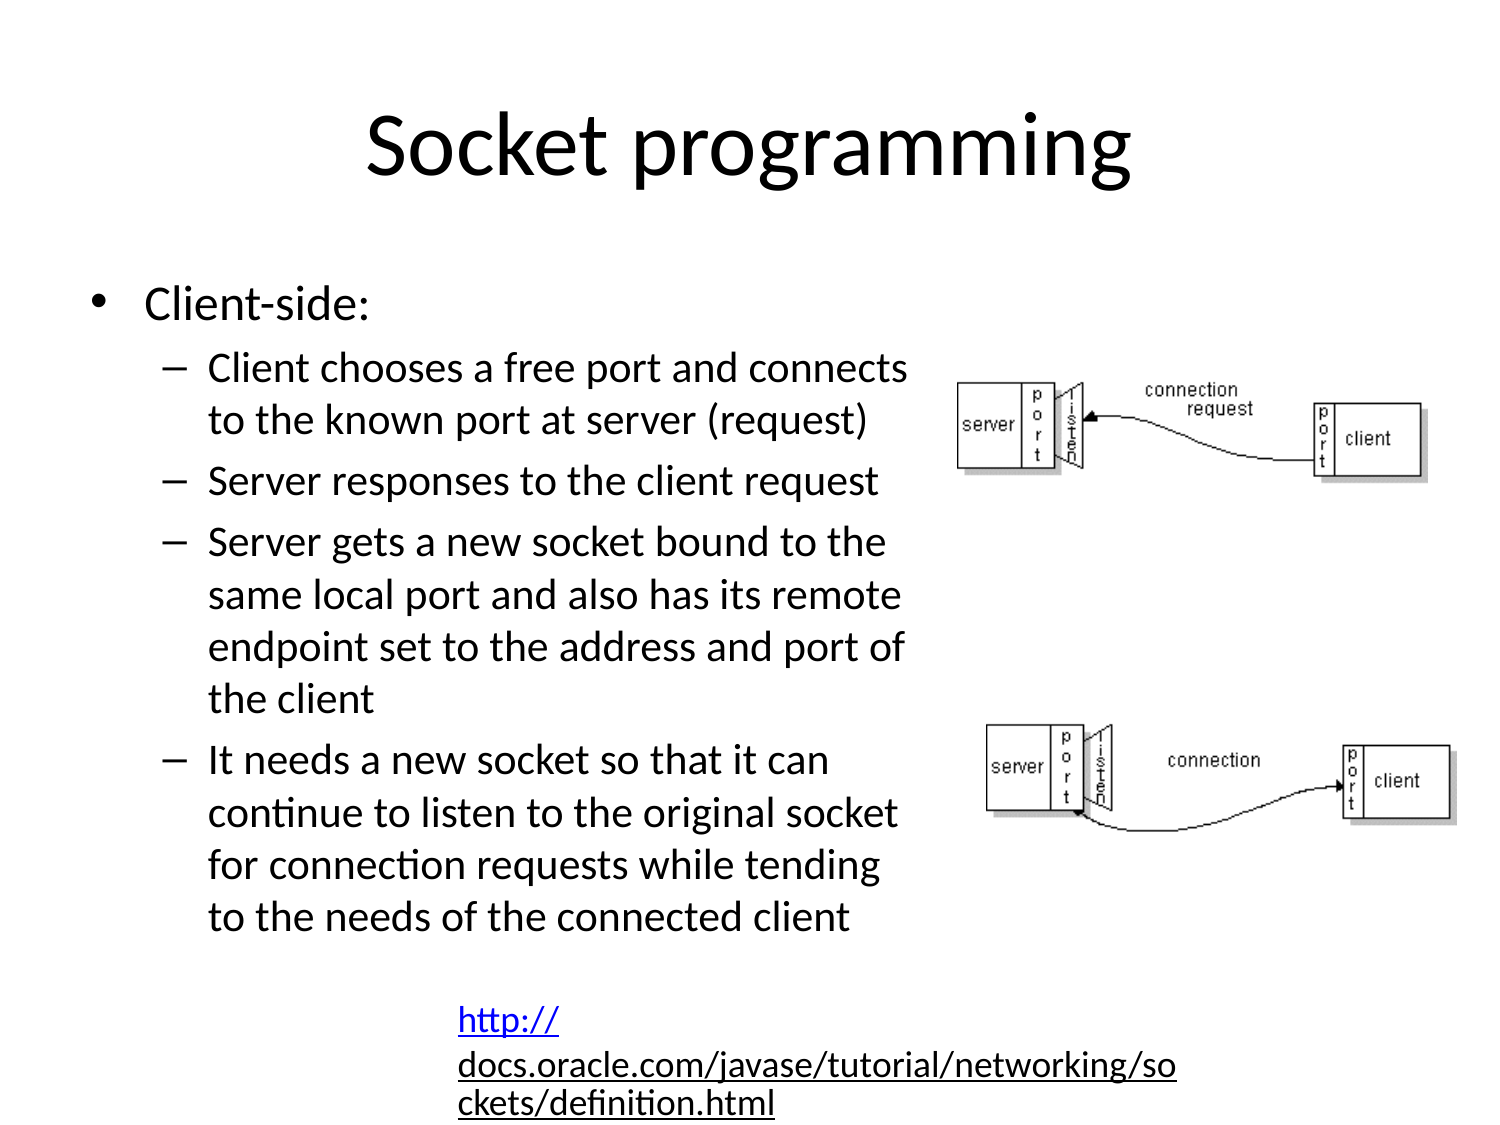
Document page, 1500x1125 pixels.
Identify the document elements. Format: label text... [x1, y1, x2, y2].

text_box http://docs.oracle.com/javase/tutorial/networking/sockets/definition.html [442, 987, 1193, 1125]
title Socket programming [75, 45, 1425, 233]
picture [957, 373, 1429, 488]
list Client-side: Client chooses a free port and connects to the known port at server (request) Server responses to the client request Server gets a new socket bound to the same local port and also has its remote endpoint set to the address and port of the client It needs a new socket so that it can continue to listen to the original socket for connection requests while tending to the needs of the connected client [75, 262, 928, 1005]
picture [985, 715, 1457, 854]
